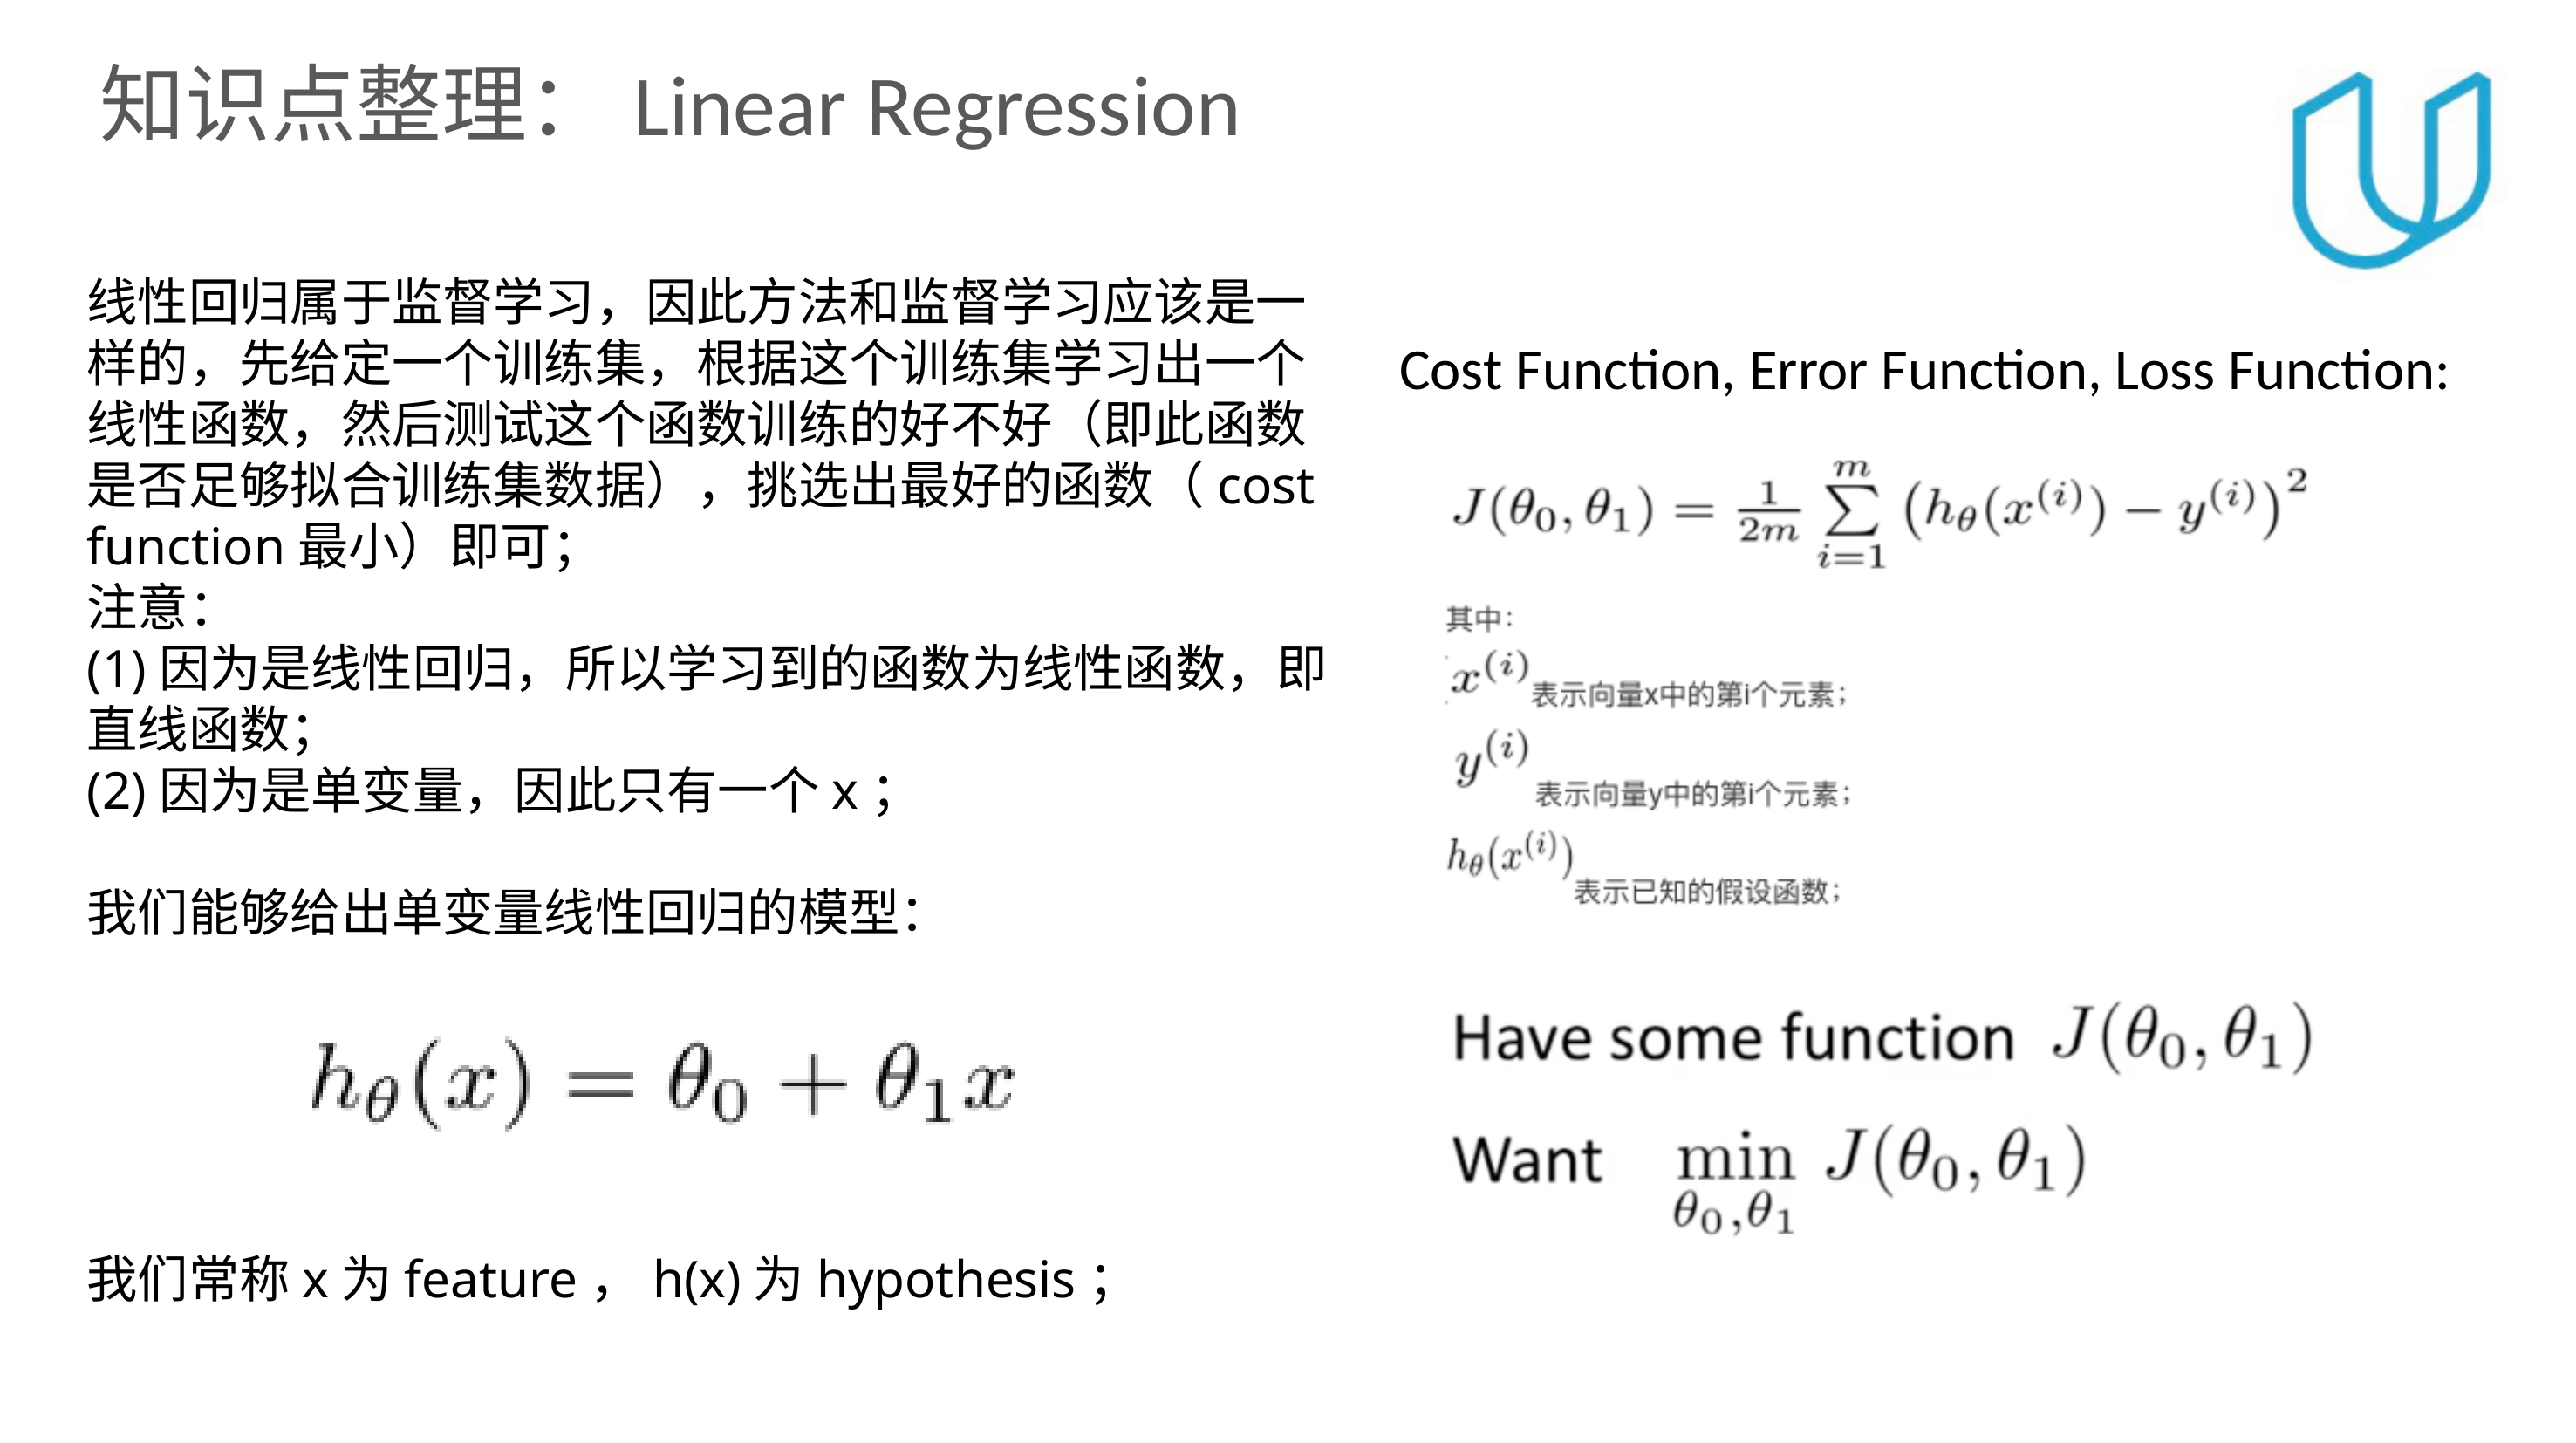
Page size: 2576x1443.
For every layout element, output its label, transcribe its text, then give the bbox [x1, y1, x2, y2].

text_box 知识点整理：Linear Regression [74, 38, 1363, 168]
picture [259, 987, 1076, 1180]
text_box 线性回归属于监督学习，因此方法和监督学习应该是一样的，先给定一个训练集，根据这个训练集学习出一个线性函数，然后测试这个函数训练的好不好（即此函数是否足够拟合训练集数据），挑选出最好的函数（cost function最小）即可； 注意： (1)因为是线性回归，所以学习到的函数为线性函数，即直线函数； (2)因为是单变量，因此只有一个x； 我们能够给出单变量线性回归的模型： 我们常称x为feature，h(x)为hypothesis； [74, 263, 1363, 1376]
picture [1386, 981, 2422, 1296]
picture [1436, 451, 2471, 914]
text_box Cost Function, Error Function, Loss Function: [1386, 325, 2471, 408]
picture [2274, 56, 2507, 282]
